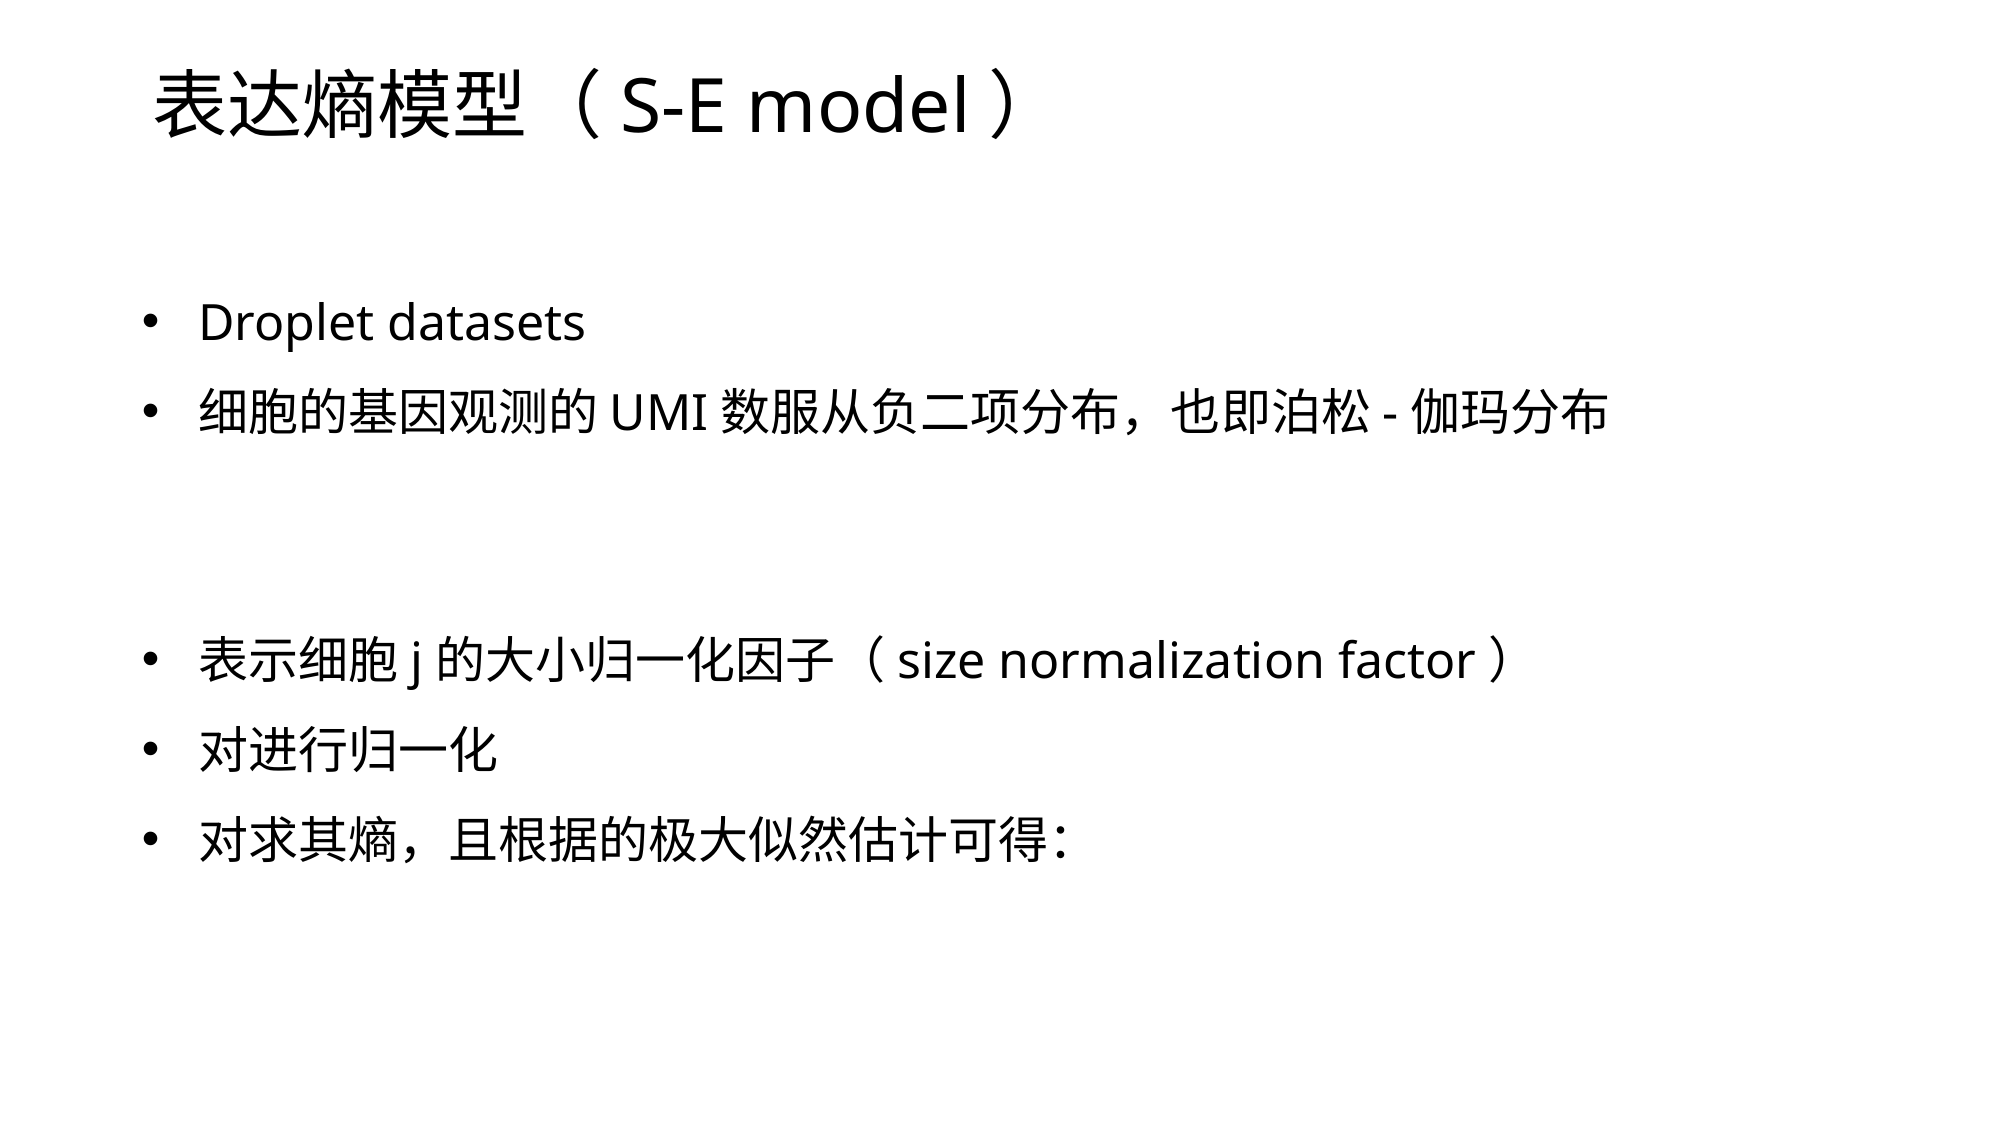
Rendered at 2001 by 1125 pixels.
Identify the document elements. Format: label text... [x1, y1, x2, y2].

title 表达熵模型（S-E model） [137, 0, 1863, 218]
